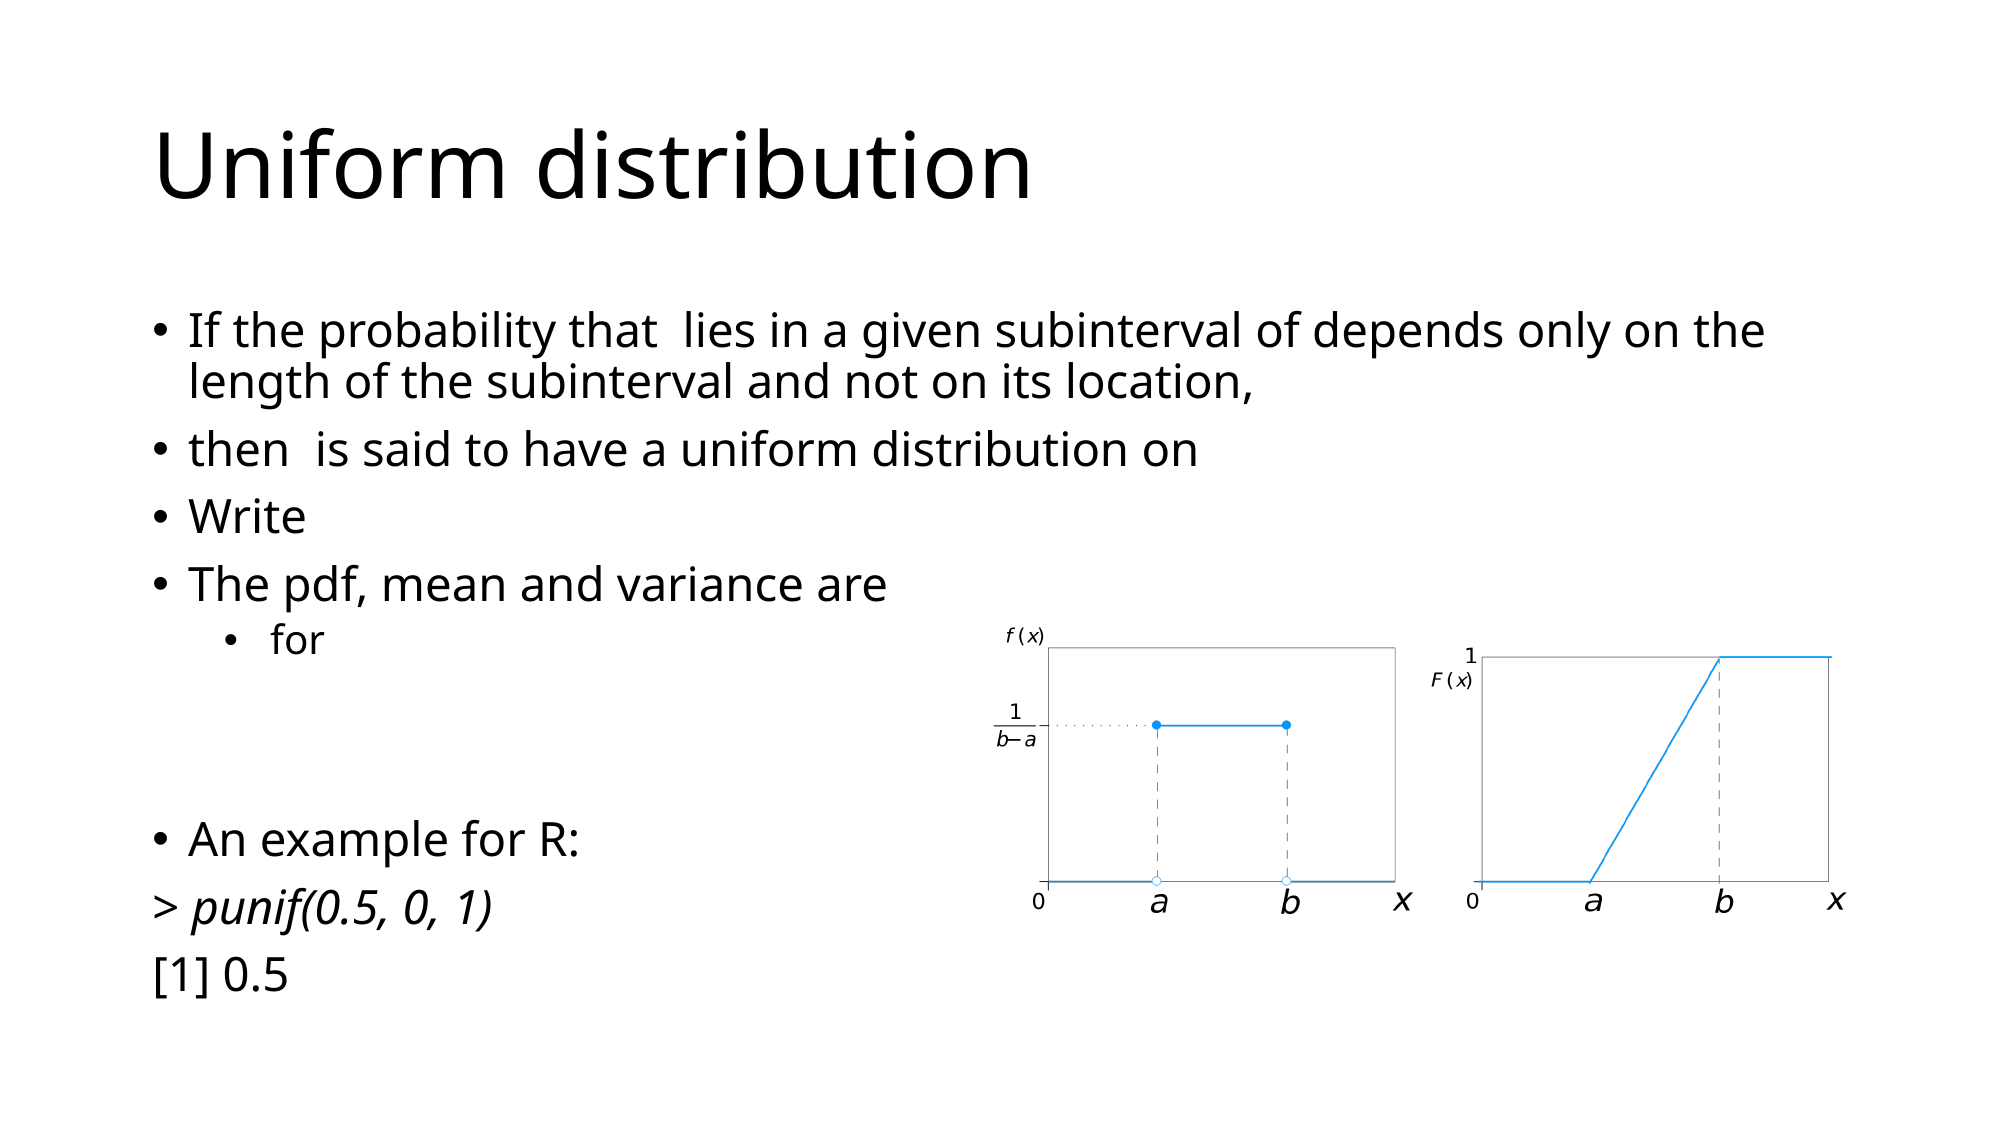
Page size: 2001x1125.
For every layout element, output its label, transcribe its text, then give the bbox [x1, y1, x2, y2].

title Uniform distribution [137, 59, 1863, 278]
picture [982, 613, 1855, 925]
